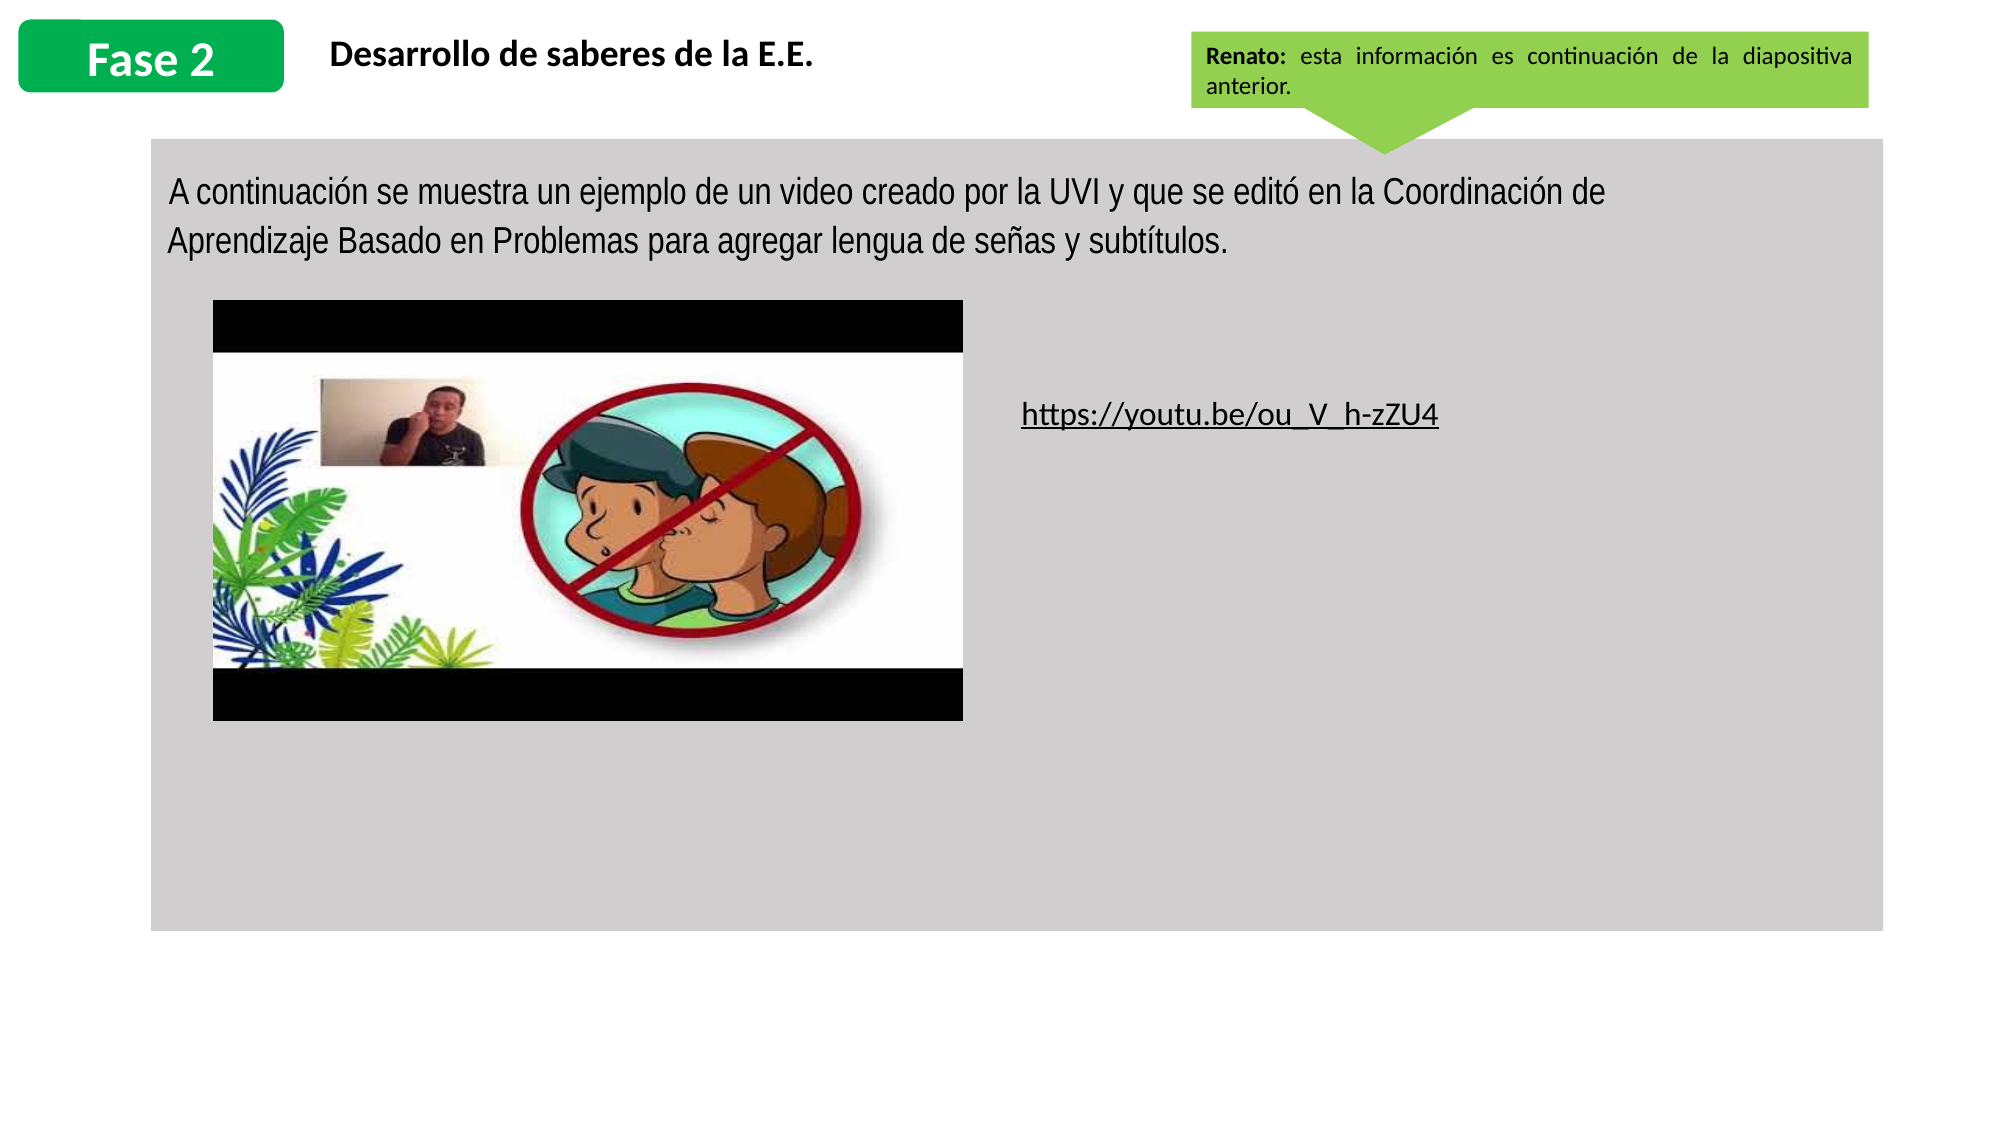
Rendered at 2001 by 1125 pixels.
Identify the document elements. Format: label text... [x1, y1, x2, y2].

text_box [150, 138, 1884, 932]
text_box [213, 299, 964, 722]
text_box A continuación se muestra un ejemplo de un video creado por la UVI y que se editó en la Coordinación de Aprendizaje Basado en Problemas para agregar lengua de señas y subtítulos. [151, 157, 1776, 269]
text_box https://youtu.be/ou_V_h-zZU4 [1006, 384, 1468, 439]
text_box Renato: esta información es continuación de la diapositiva anterior. [1190, 30, 1870, 156]
list Desarrollo de saberes de la E.E. [314, 21, 1161, 82]
text_box Fase 2 [17, 18, 285, 94]
